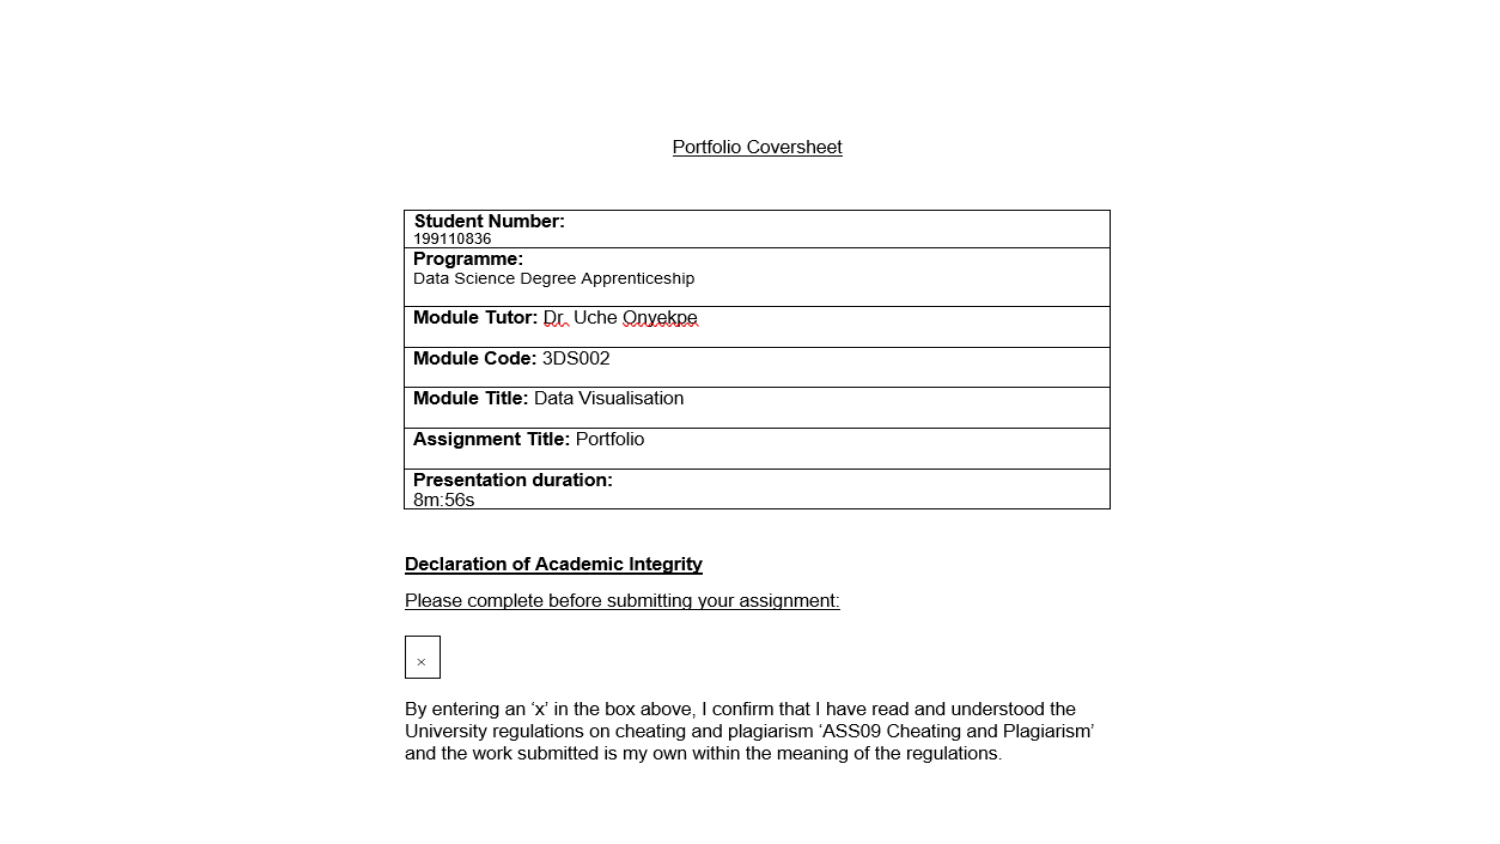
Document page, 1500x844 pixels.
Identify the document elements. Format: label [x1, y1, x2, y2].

picture [308, 46, 1192, 827]
